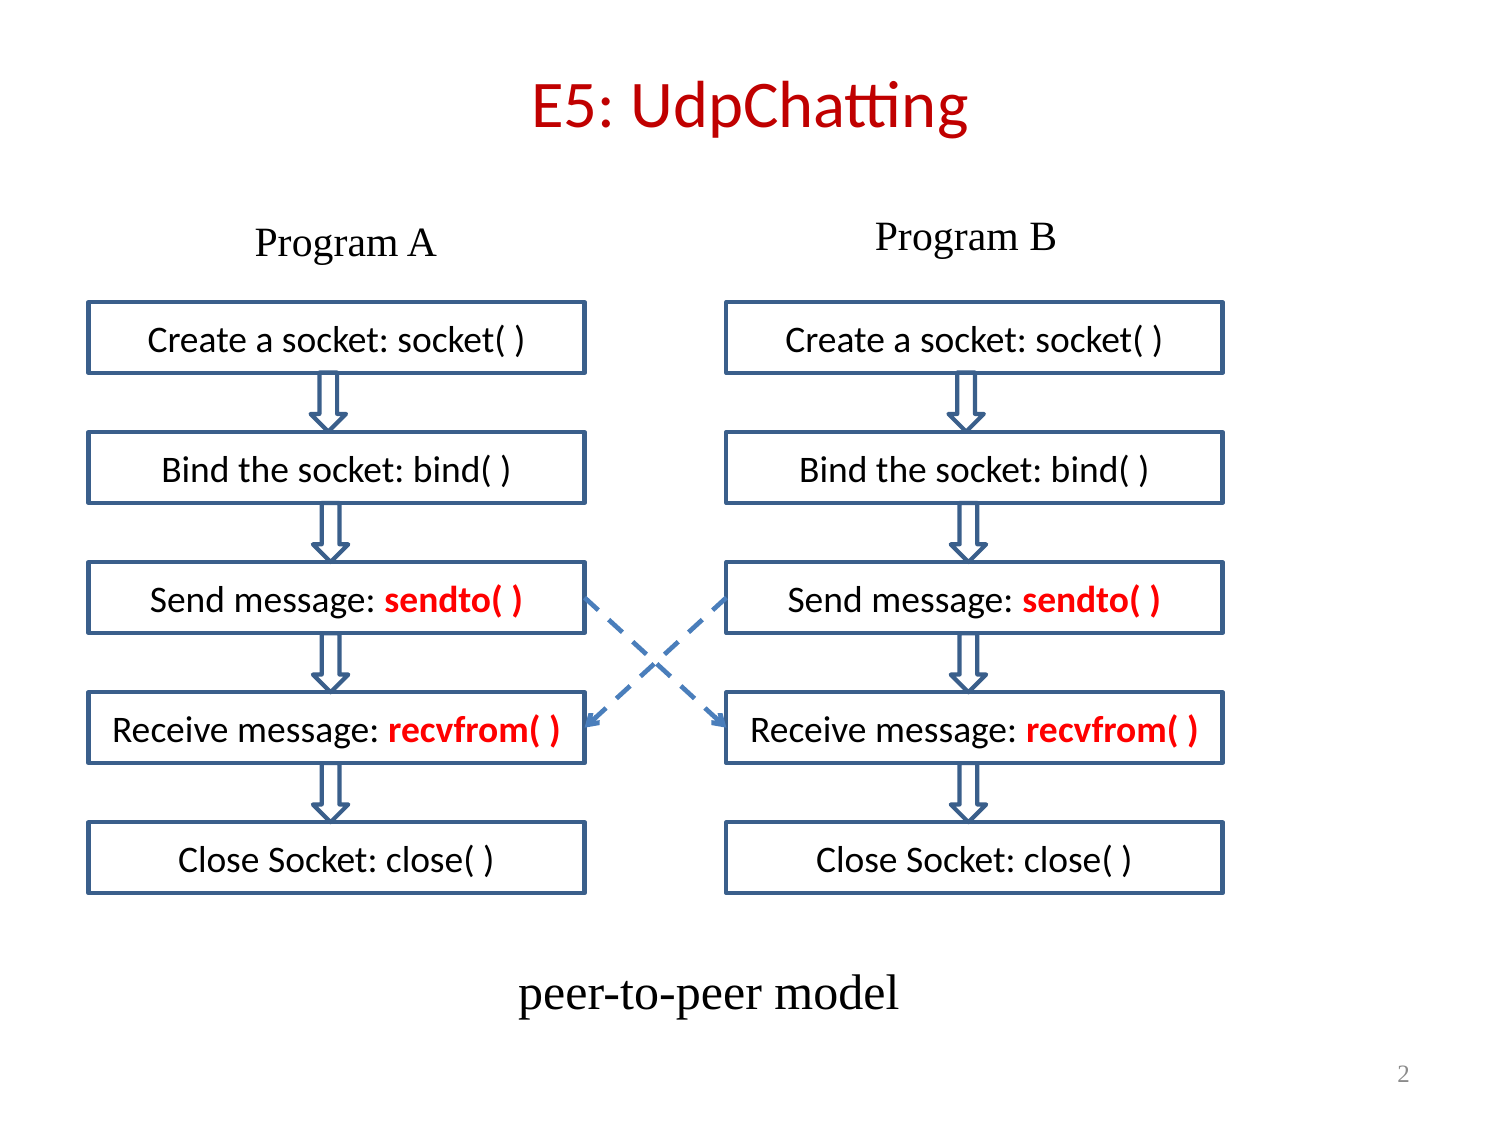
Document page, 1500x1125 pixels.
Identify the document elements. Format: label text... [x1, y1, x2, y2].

text_box Program B [860, 201, 1073, 266]
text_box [726, 301, 1223, 894]
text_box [584, 597, 727, 728]
slide_number 2 [1074, 1042, 1425, 1103]
text_box peer-to-peer model [503, 952, 915, 1027]
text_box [88, 301, 585, 894]
text_box Program A [239, 206, 453, 272]
title E5: UdpChatting [75, 42, 1425, 159]
